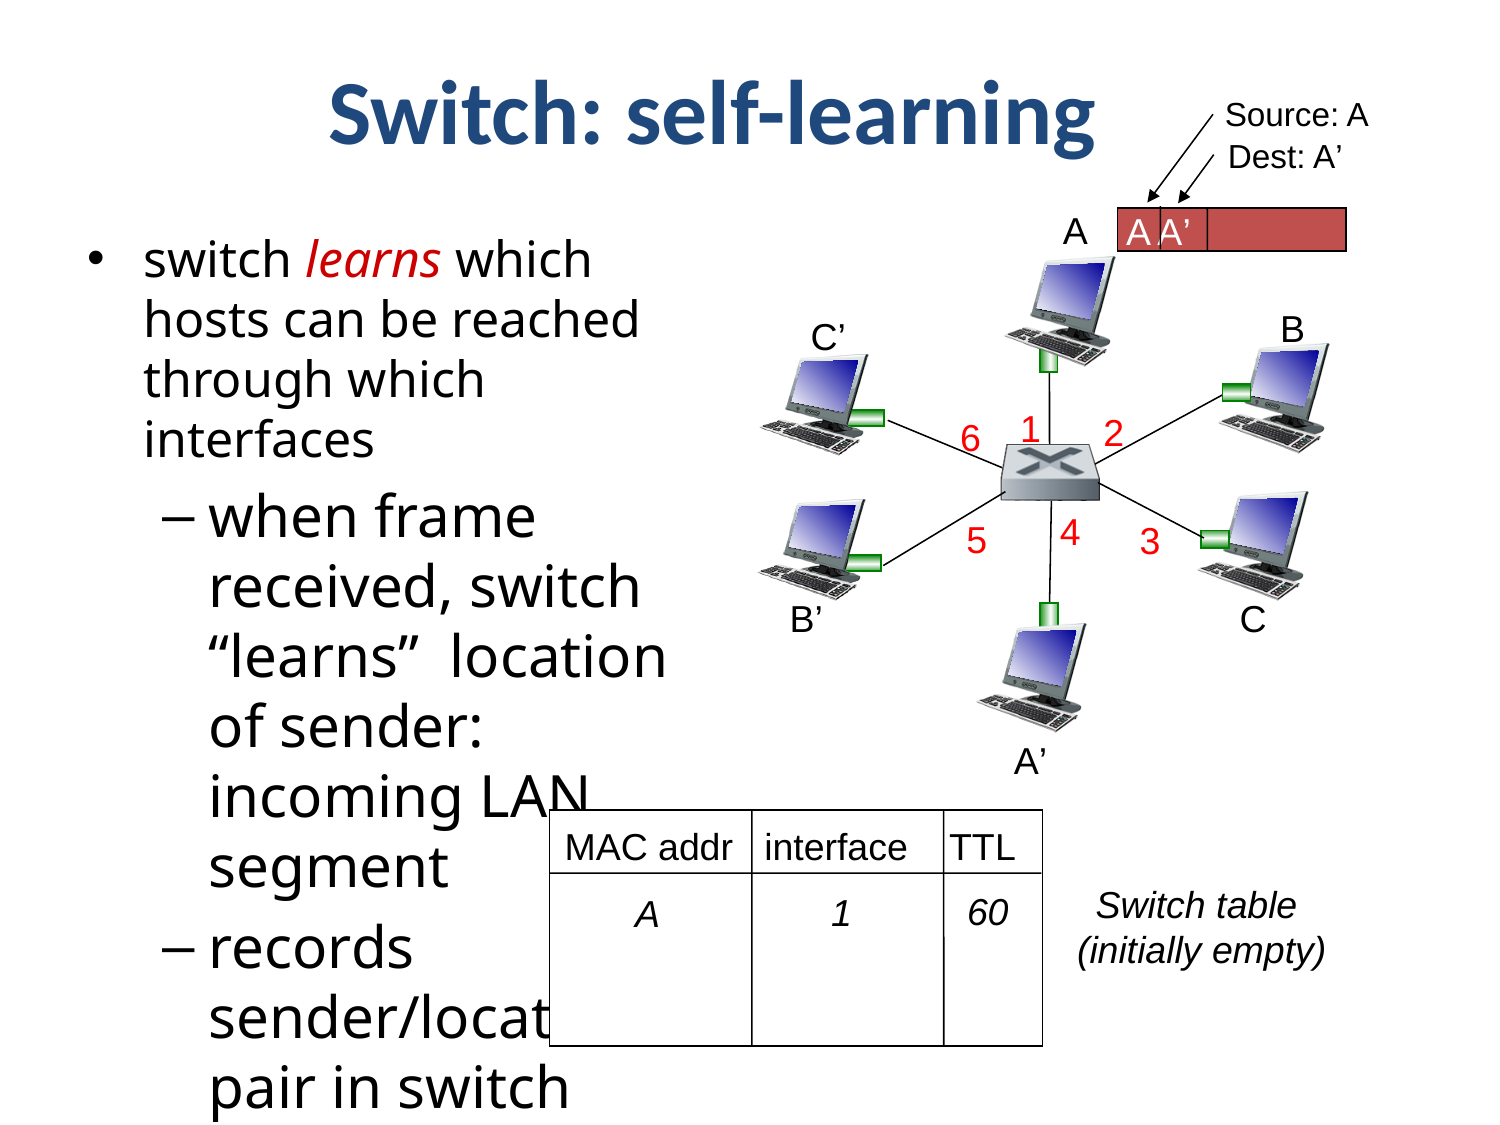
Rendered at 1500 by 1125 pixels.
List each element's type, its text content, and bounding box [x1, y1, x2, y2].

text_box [547, 809, 1043, 1048]
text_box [1147, 85, 1386, 204]
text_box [1111, 200, 1347, 262]
list switch learns which hosts can be reached through which interfaces when frame received, switch “learns” location of sender: incoming LAN segment records sender/location pair in switch table [72, 219, 718, 895]
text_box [730, 199, 1332, 791]
text_box Switch table (initially empty) [1062, 873, 1342, 979]
title Switch: self-learning [75, 14, 1350, 202]
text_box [618, 880, 1025, 943]
